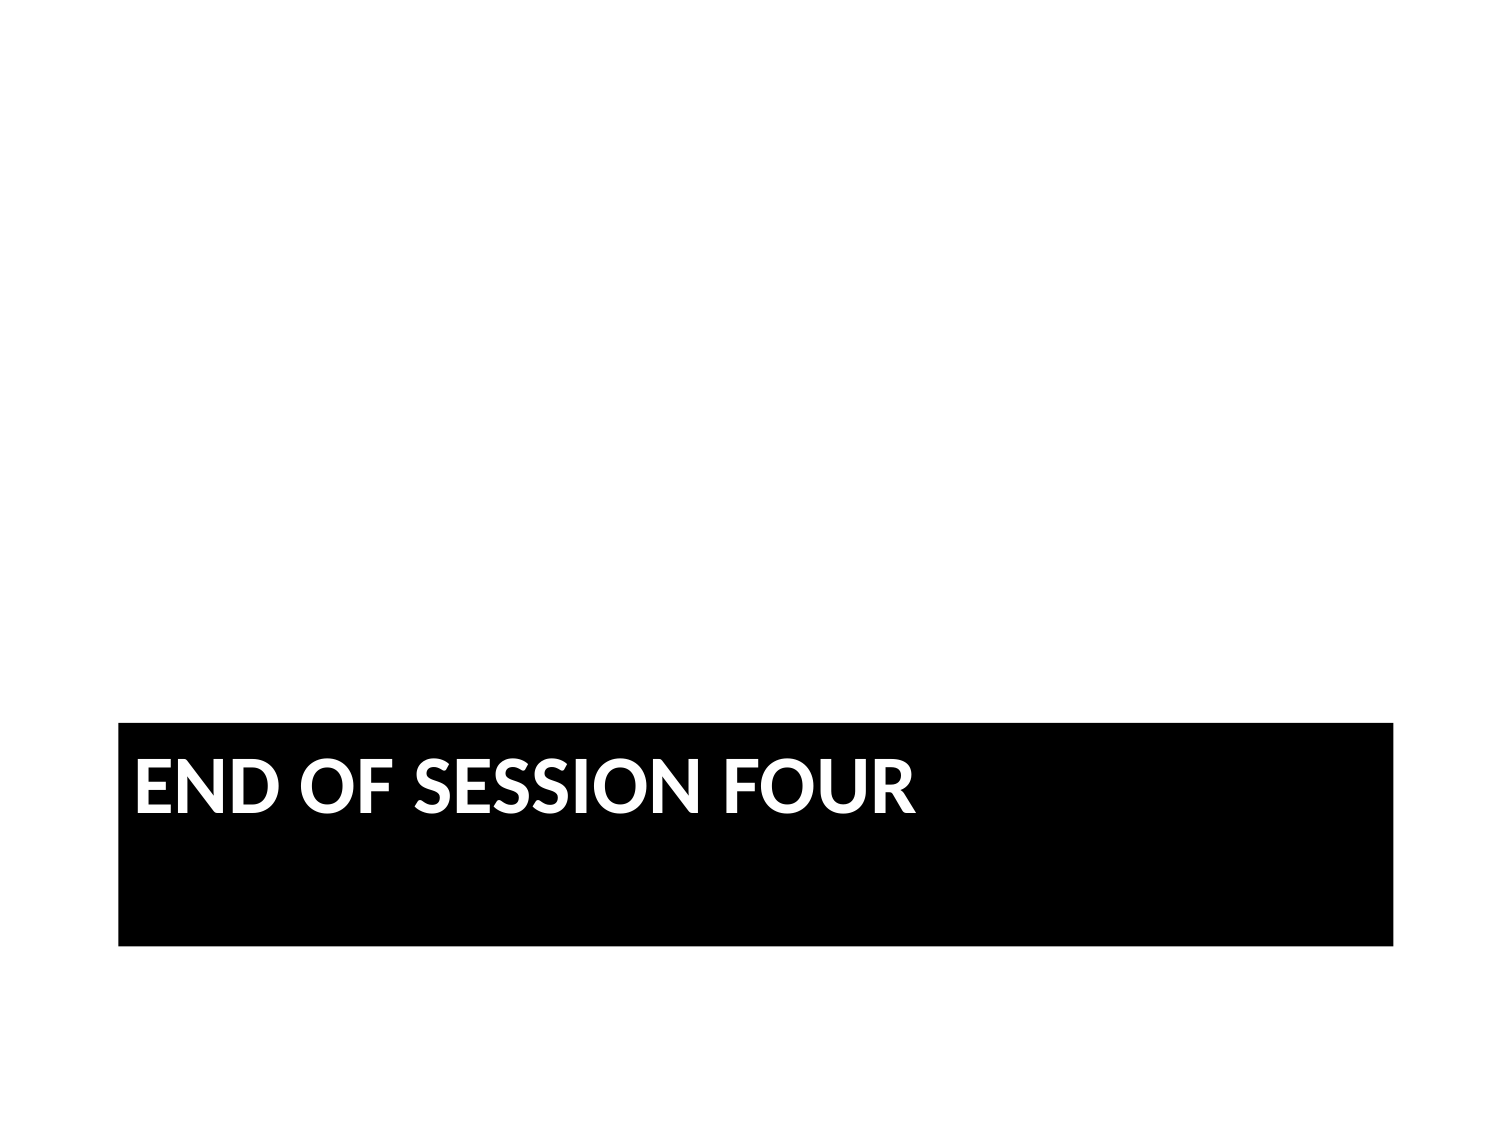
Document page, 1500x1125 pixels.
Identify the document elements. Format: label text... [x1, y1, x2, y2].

title End of Session FOUR [118, 722, 1394, 947]
